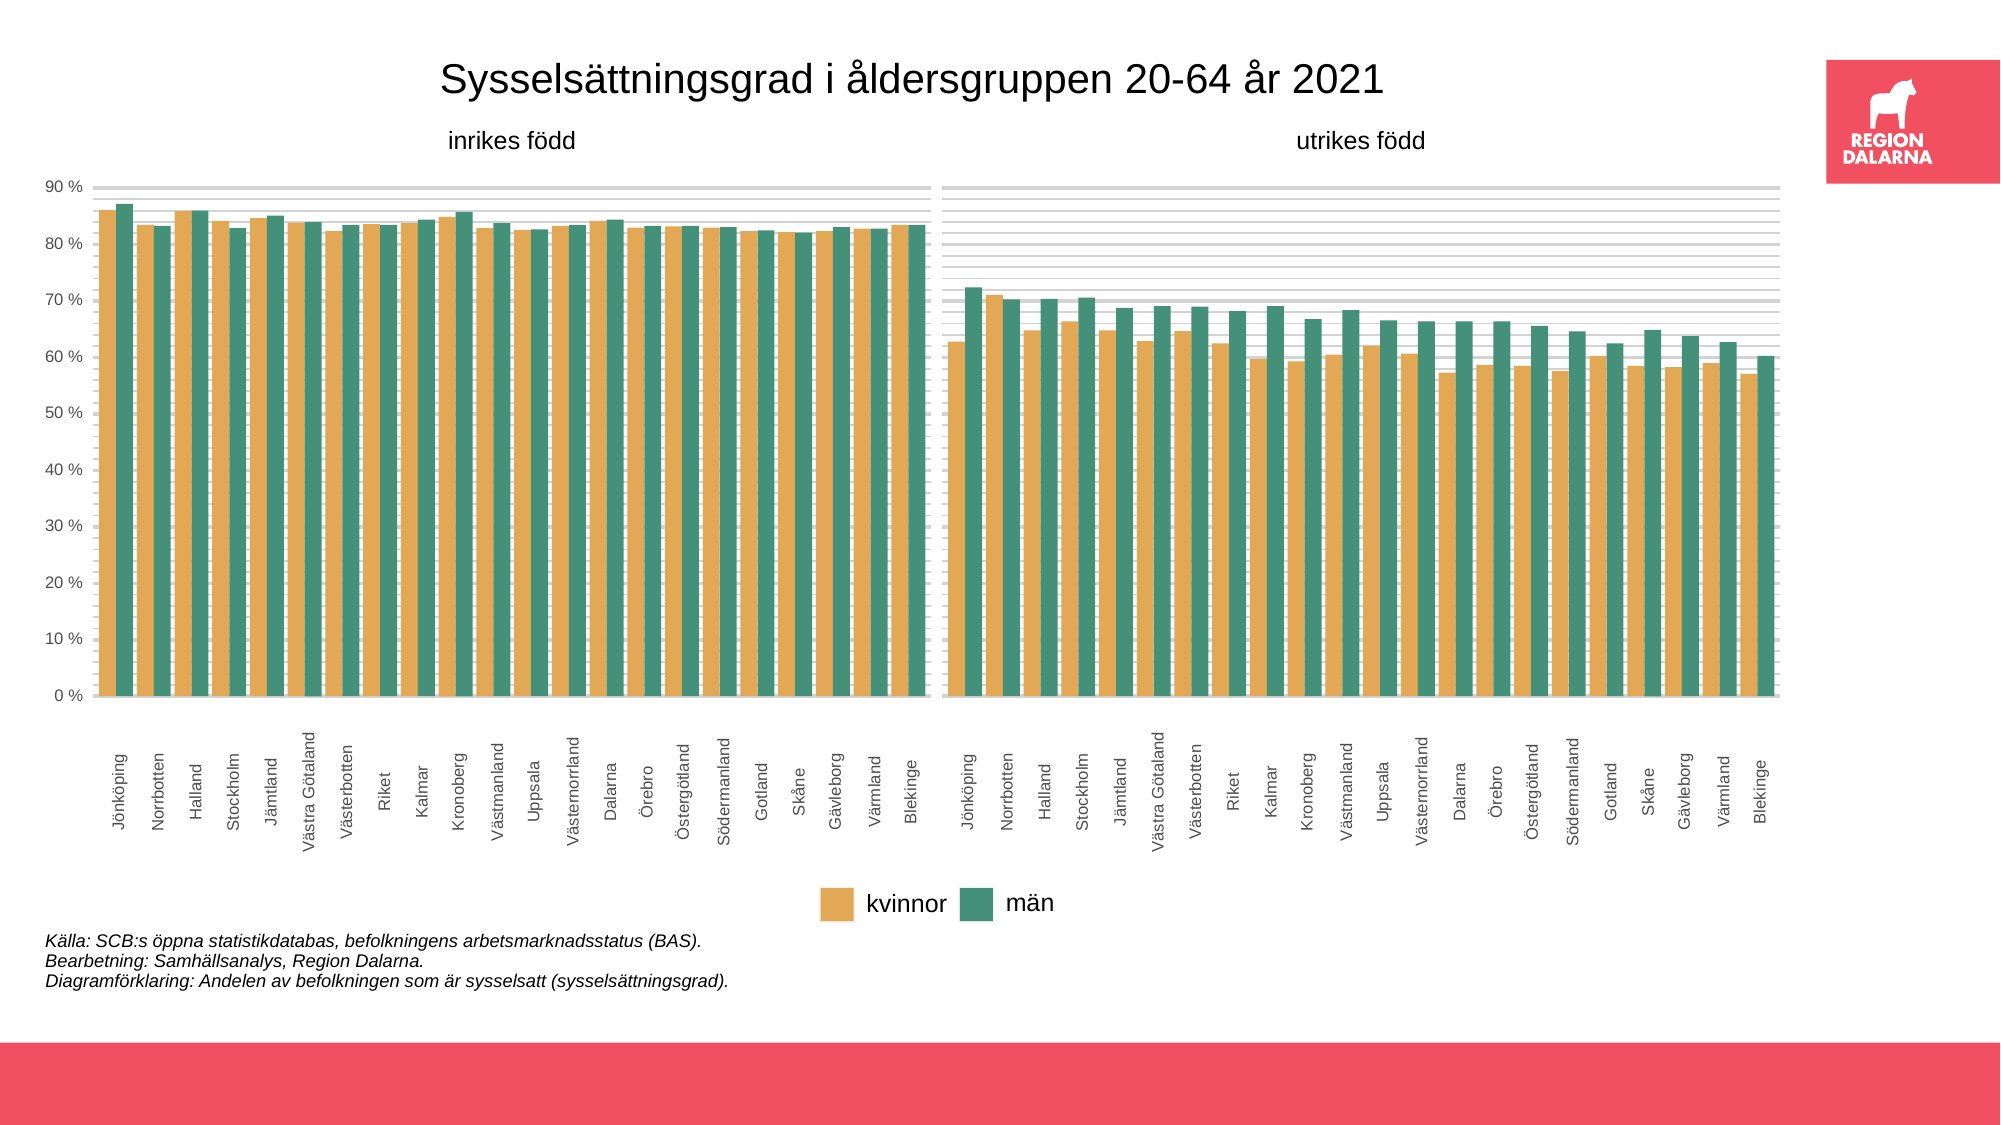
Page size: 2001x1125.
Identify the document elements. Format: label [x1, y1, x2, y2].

text_box [33, 59, 1792, 1002]
